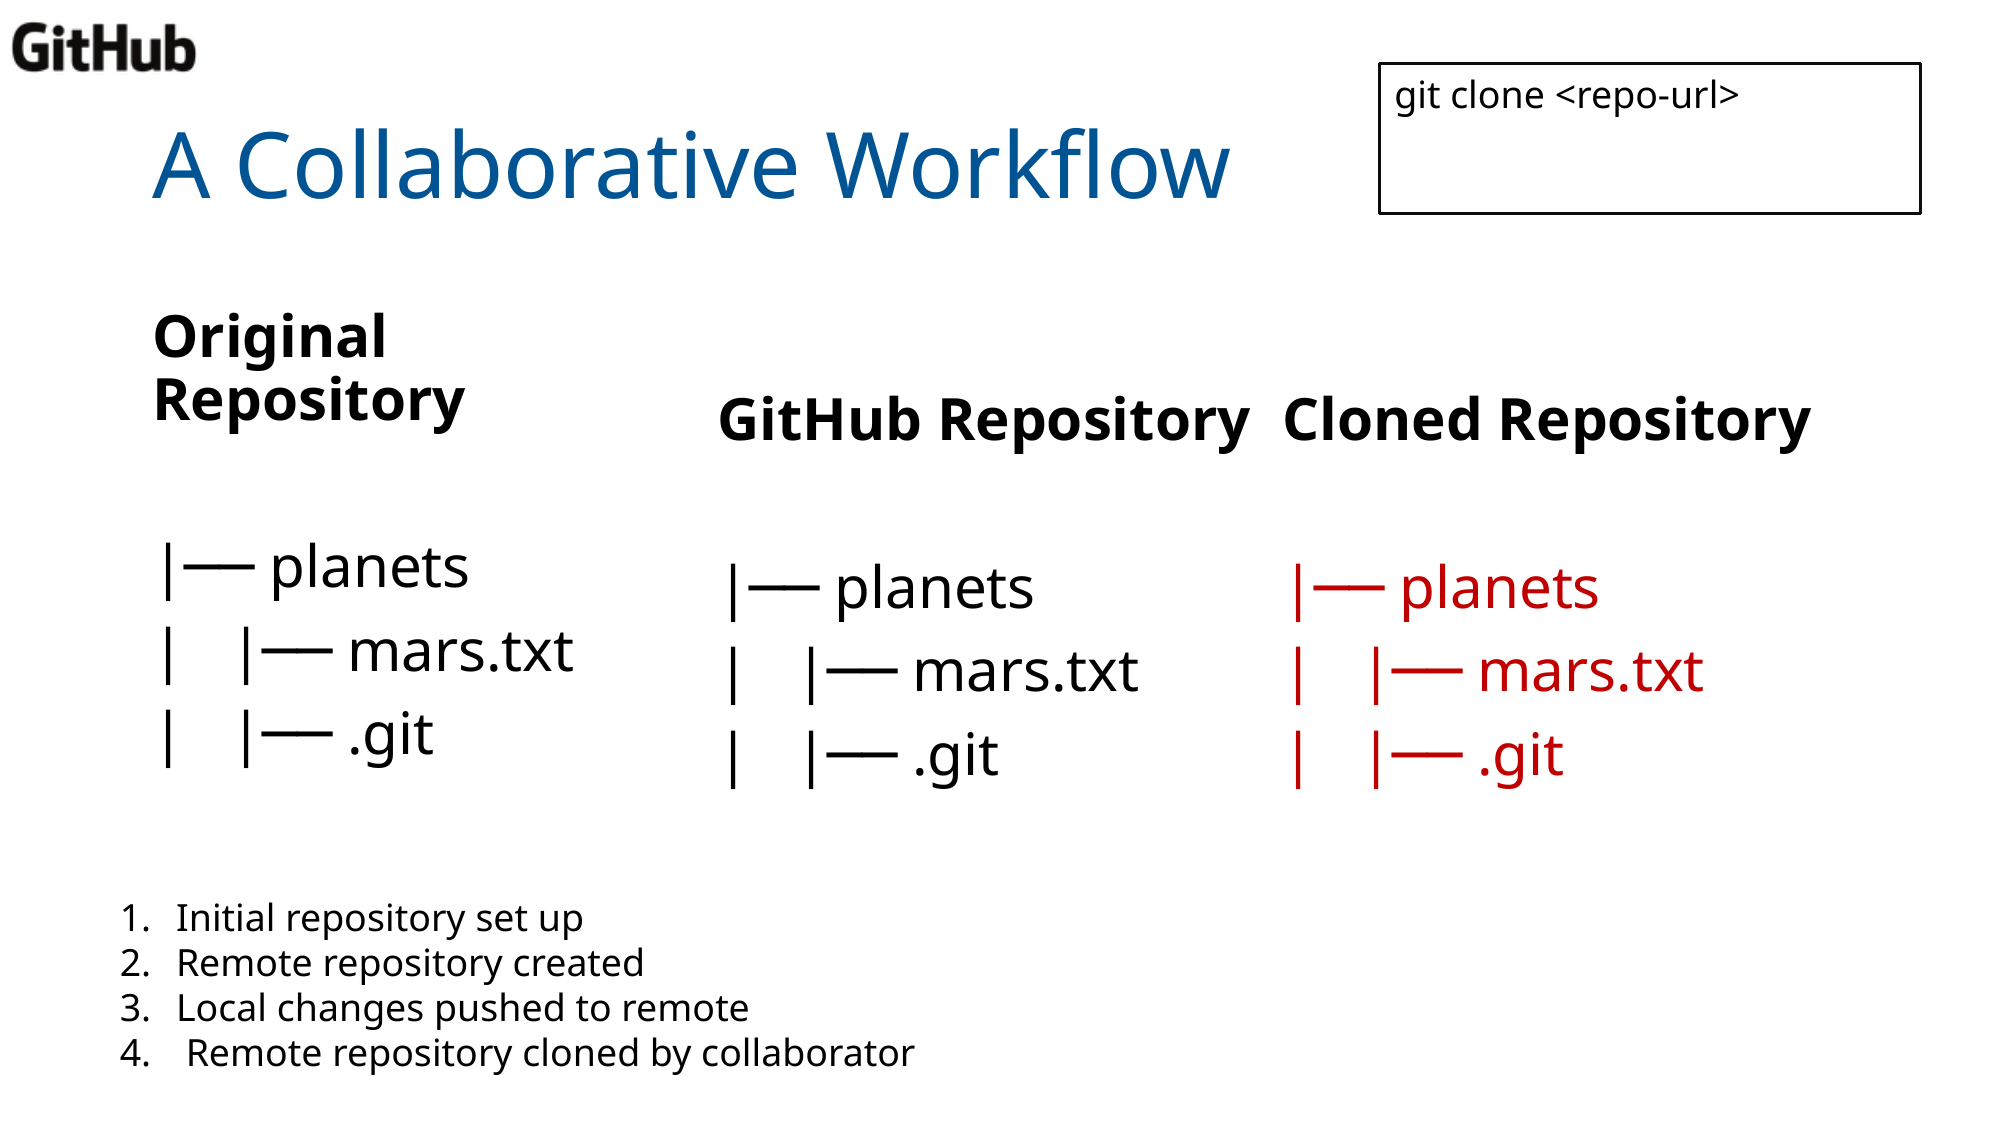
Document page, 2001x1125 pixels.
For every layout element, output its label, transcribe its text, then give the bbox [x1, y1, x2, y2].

picture [5, 6, 205, 89]
title A Collaborative Workflow [137, 59, 1863, 278]
text_box Initial repository set up Remote repository created Local changes pushed to remote Remote repository cloned by collaborator [105, 886, 1763, 1082]
text_box git clone <repo-url> [1379, 63, 1921, 214]
list Original Repository |── planets | |── mars.txt | |── .git GitHub Repository |── planets | |── mars.txt | |── .git Cloned Repository |── planets | |── mars.txt | |── .git [137, 299, 1863, 1014]
